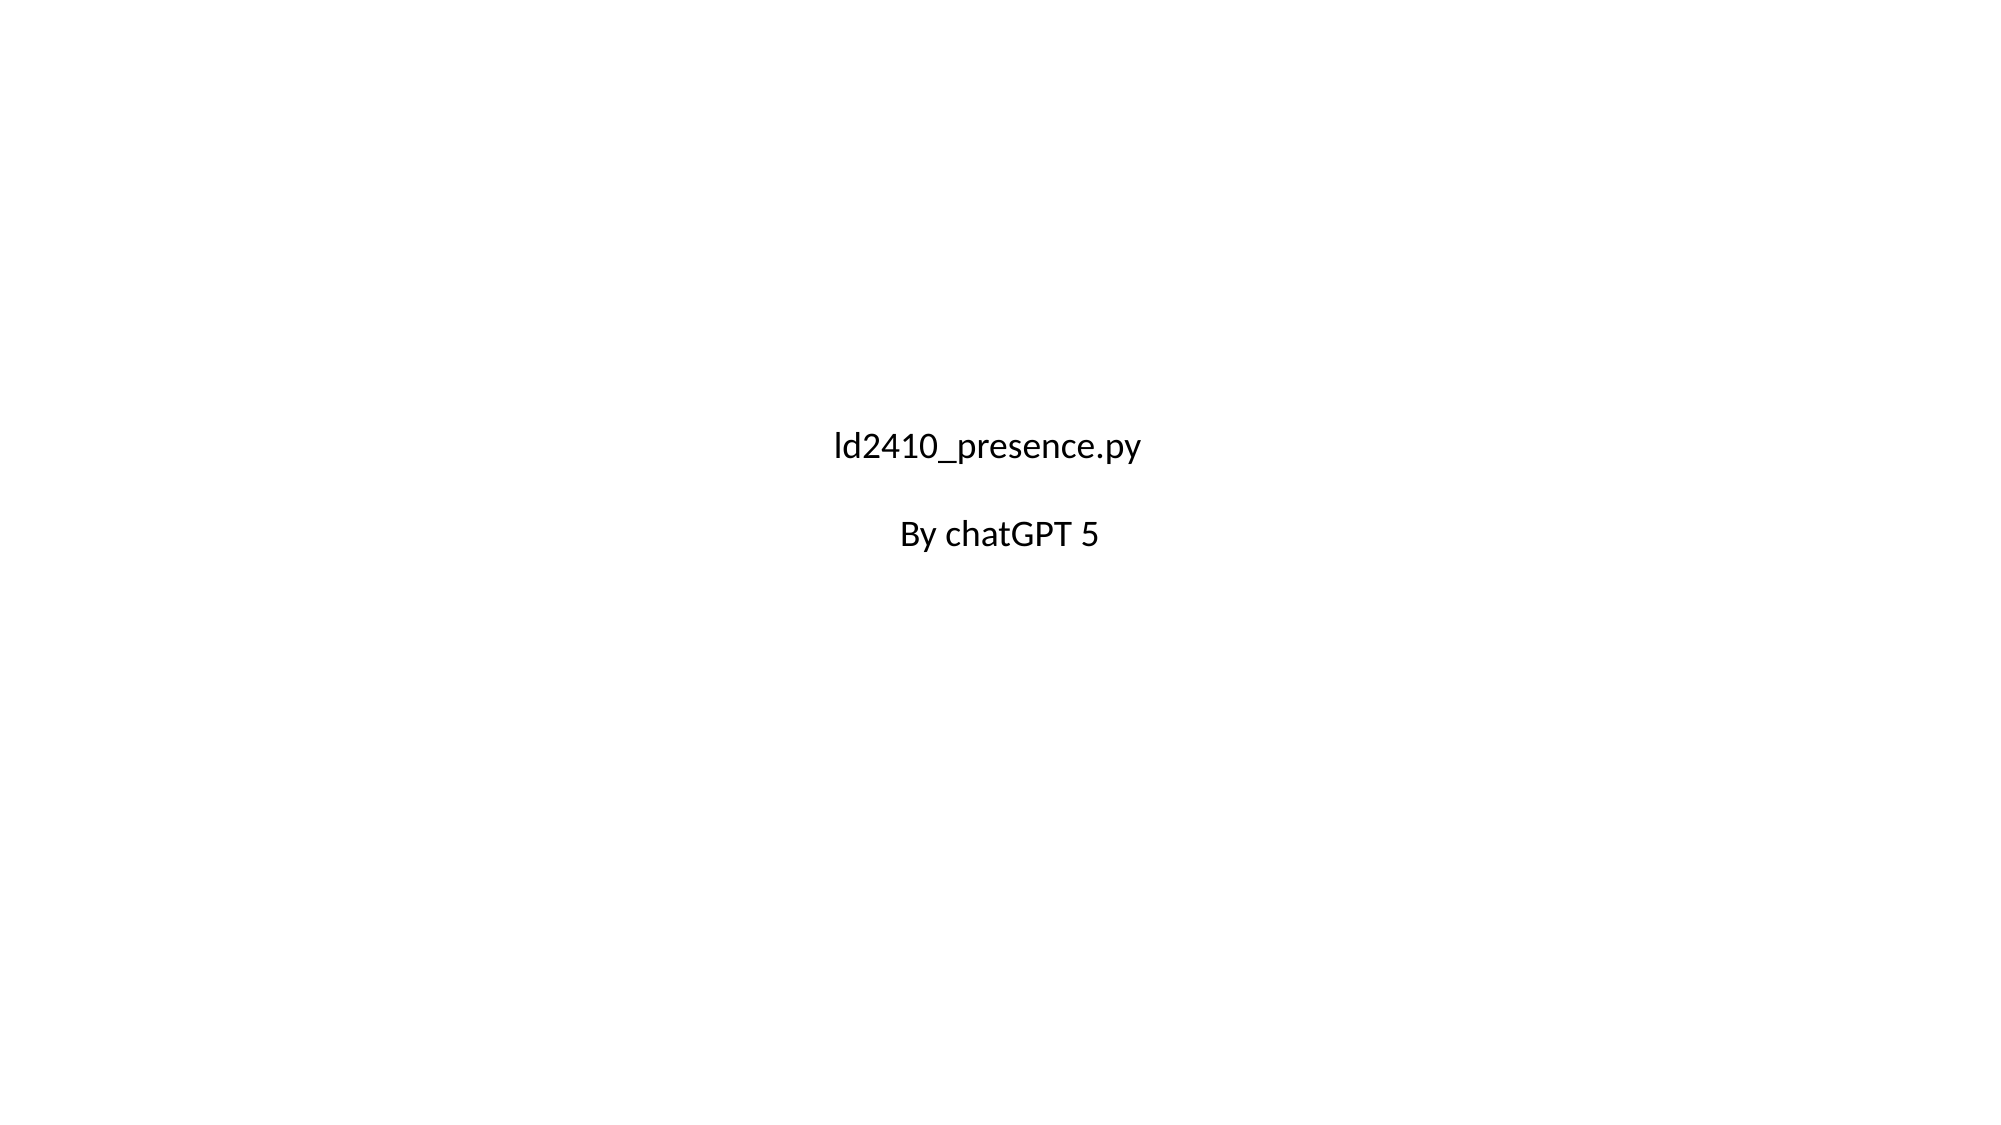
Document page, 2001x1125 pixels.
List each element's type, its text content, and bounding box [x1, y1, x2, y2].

text_box ld2410_presence.py [819, 413, 1157, 473]
text_box By chatGPT 5 [885, 501, 1115, 562]
